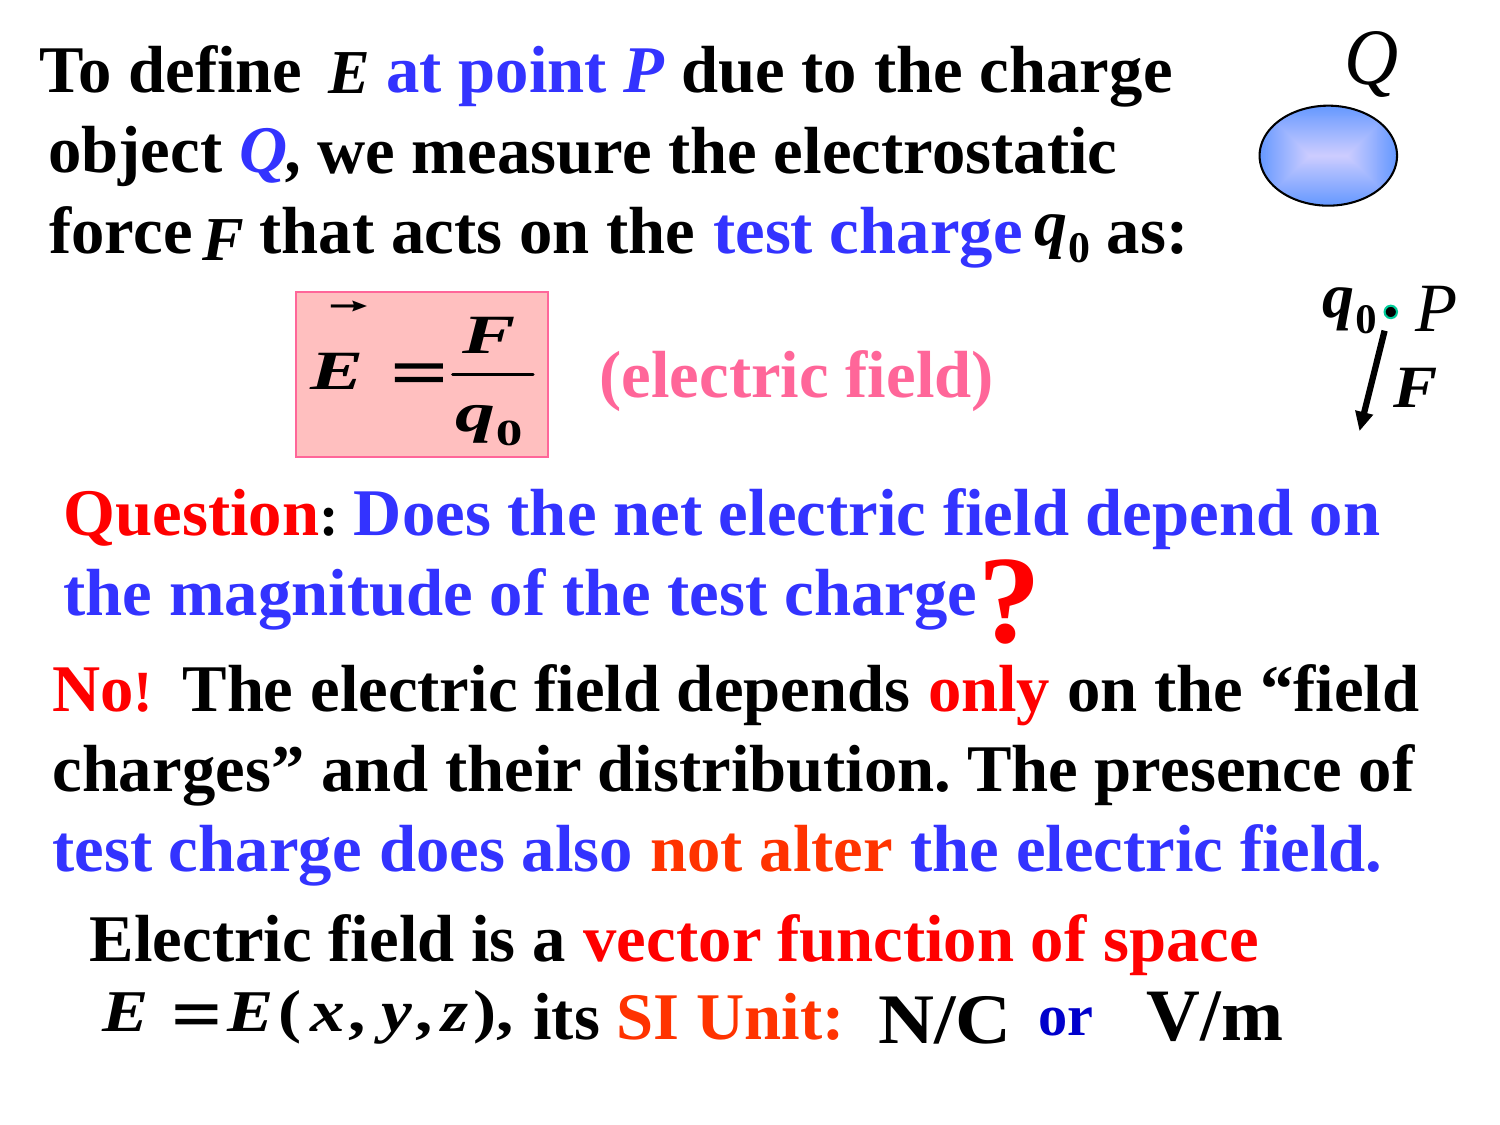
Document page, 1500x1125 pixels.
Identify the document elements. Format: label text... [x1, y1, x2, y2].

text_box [1259, 18, 1410, 206]
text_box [74, 886, 1463, 1063]
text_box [297, 293, 1023, 456]
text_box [24, 18, 1200, 195]
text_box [1316, 258, 1473, 431]
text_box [49, 461, 1396, 675]
text_box No! The electric field depends only on the “field charges” and their distribution. The presence of test charge does also not alter the electric field. [37, 637, 1463, 893]
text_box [34, 99, 1210, 275]
